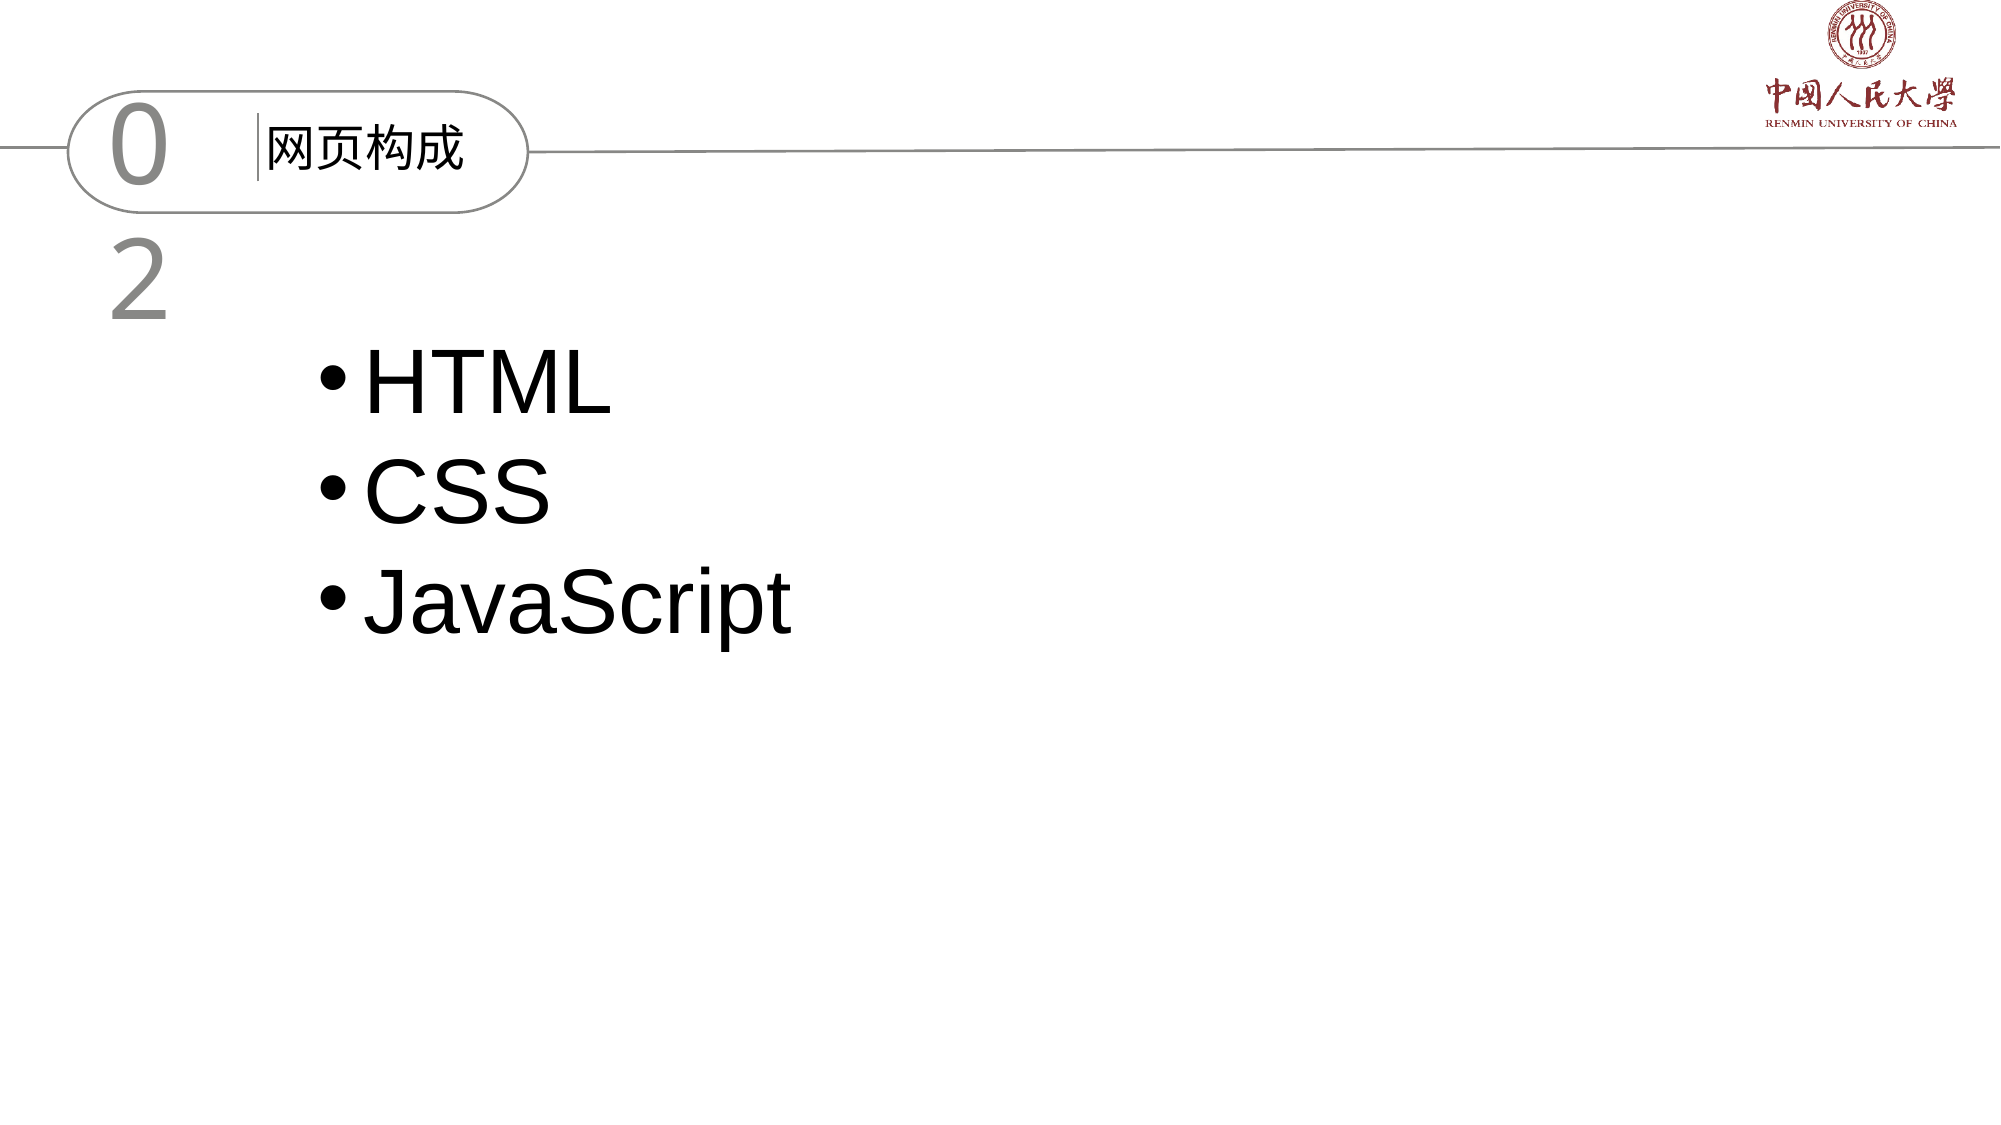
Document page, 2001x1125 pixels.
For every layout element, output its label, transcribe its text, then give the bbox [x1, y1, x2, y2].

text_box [92, 0, 1956, 216]
text_box HTML CSS JavaScript [302, 314, 1074, 659]
